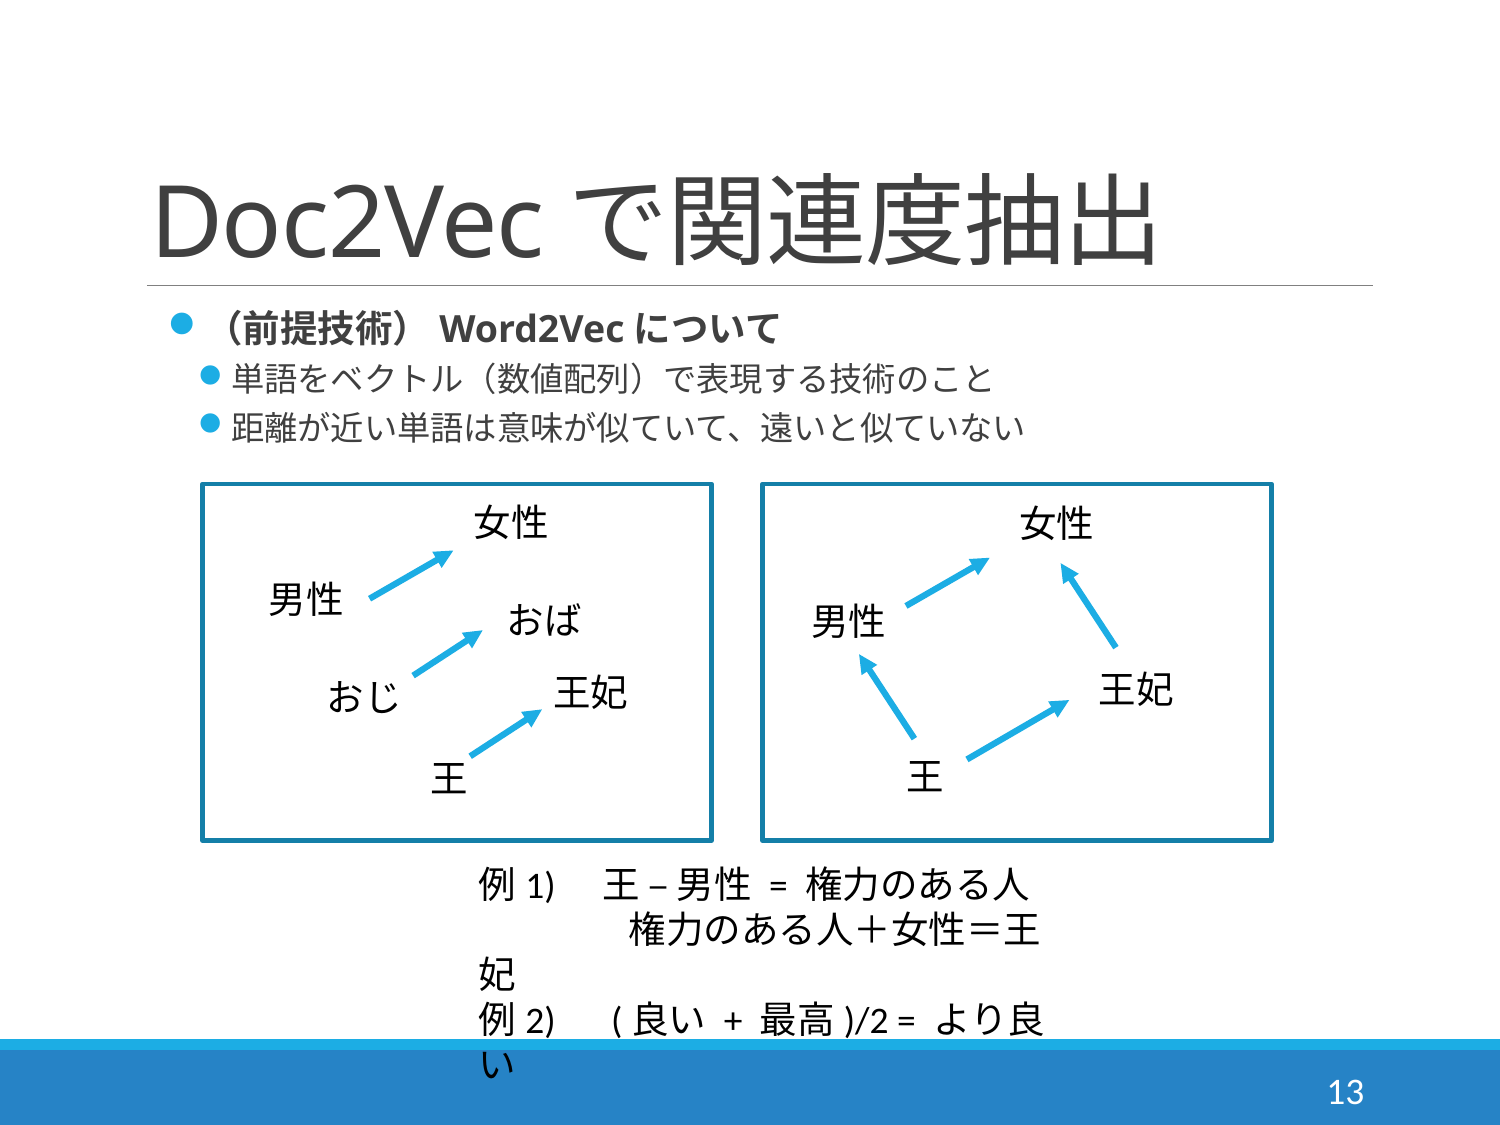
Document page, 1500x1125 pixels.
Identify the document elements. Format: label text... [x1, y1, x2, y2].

text_box 王妃 [1084, 658, 1202, 719]
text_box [858, 653, 915, 740]
text_box 王妃 [538, 661, 656, 722]
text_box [369, 549, 454, 600]
text_box 女性 [459, 491, 577, 552]
text_box [761, 483, 1273, 842]
slide_number 13 [1218, 1059, 1380, 1120]
text_box 男性 [253, 568, 372, 629]
text_box 王 [891, 745, 967, 806]
text_box [201, 483, 713, 842]
list （前提技術）Word2Vecについて 単語をベクトル（数値配列）で表現する技術のこと 距離が近い単語は意味が似ていて、遠いと似ていない [135, 302, 1373, 963]
text_box 例1) 王 – 男性 = 権力のある人 権力のある人＋女性＝王妃 例2) (良い + 最高)/2 = より良い [464, 853, 1089, 1094]
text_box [412, 629, 484, 677]
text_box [966, 699, 1070, 760]
title Doc2Vecで関連度抽出 [135, 47, 1373, 285]
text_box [905, 557, 991, 607]
text_box 男性 [796, 590, 915, 651]
text_box おば [491, 589, 610, 650]
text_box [469, 708, 543, 757]
text_box 女性 [1004, 492, 1123, 553]
text_box 王 [416, 747, 492, 808]
text_box おじ [312, 666, 430, 727]
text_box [1060, 562, 1117, 649]
